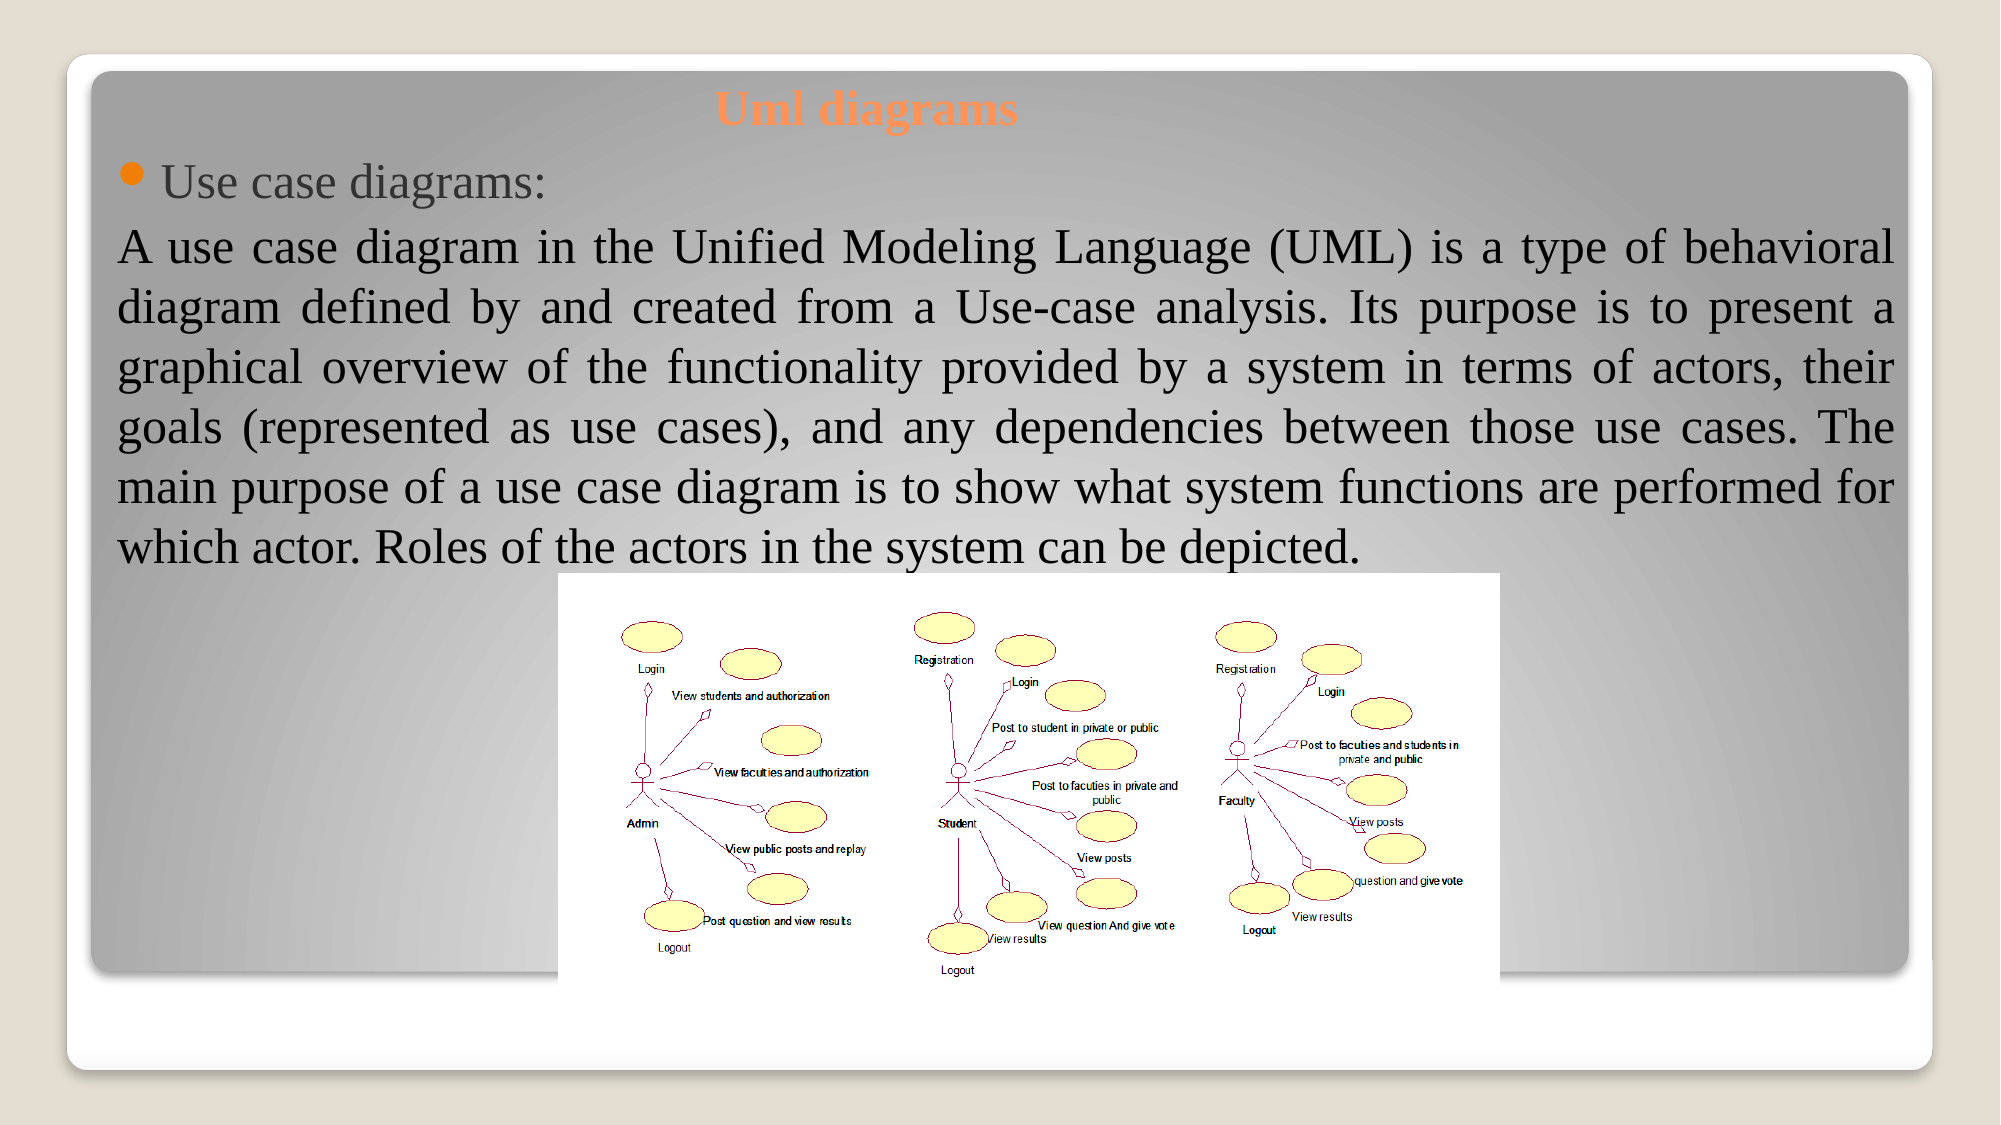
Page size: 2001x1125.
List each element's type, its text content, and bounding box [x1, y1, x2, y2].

picture [558, 573, 1500, 1002]
title Uml diagrams [699, 21, 1643, 133]
list Use case diagrams: A use case diagram in the Unified Modeling Language (UML) is a type of behavioral diagram defined by and created from a Use-case analysis. Its purpose is to present a graphical overview of the functionality provided by a system in terms of actors, their goals (represented as use cases), and any dependencies between those use cases. The main purpose of a use case diagram is to show what system functions are performed for which actor. Roles of the actors in the system can be depicted. [87, 133, 1912, 1067]
